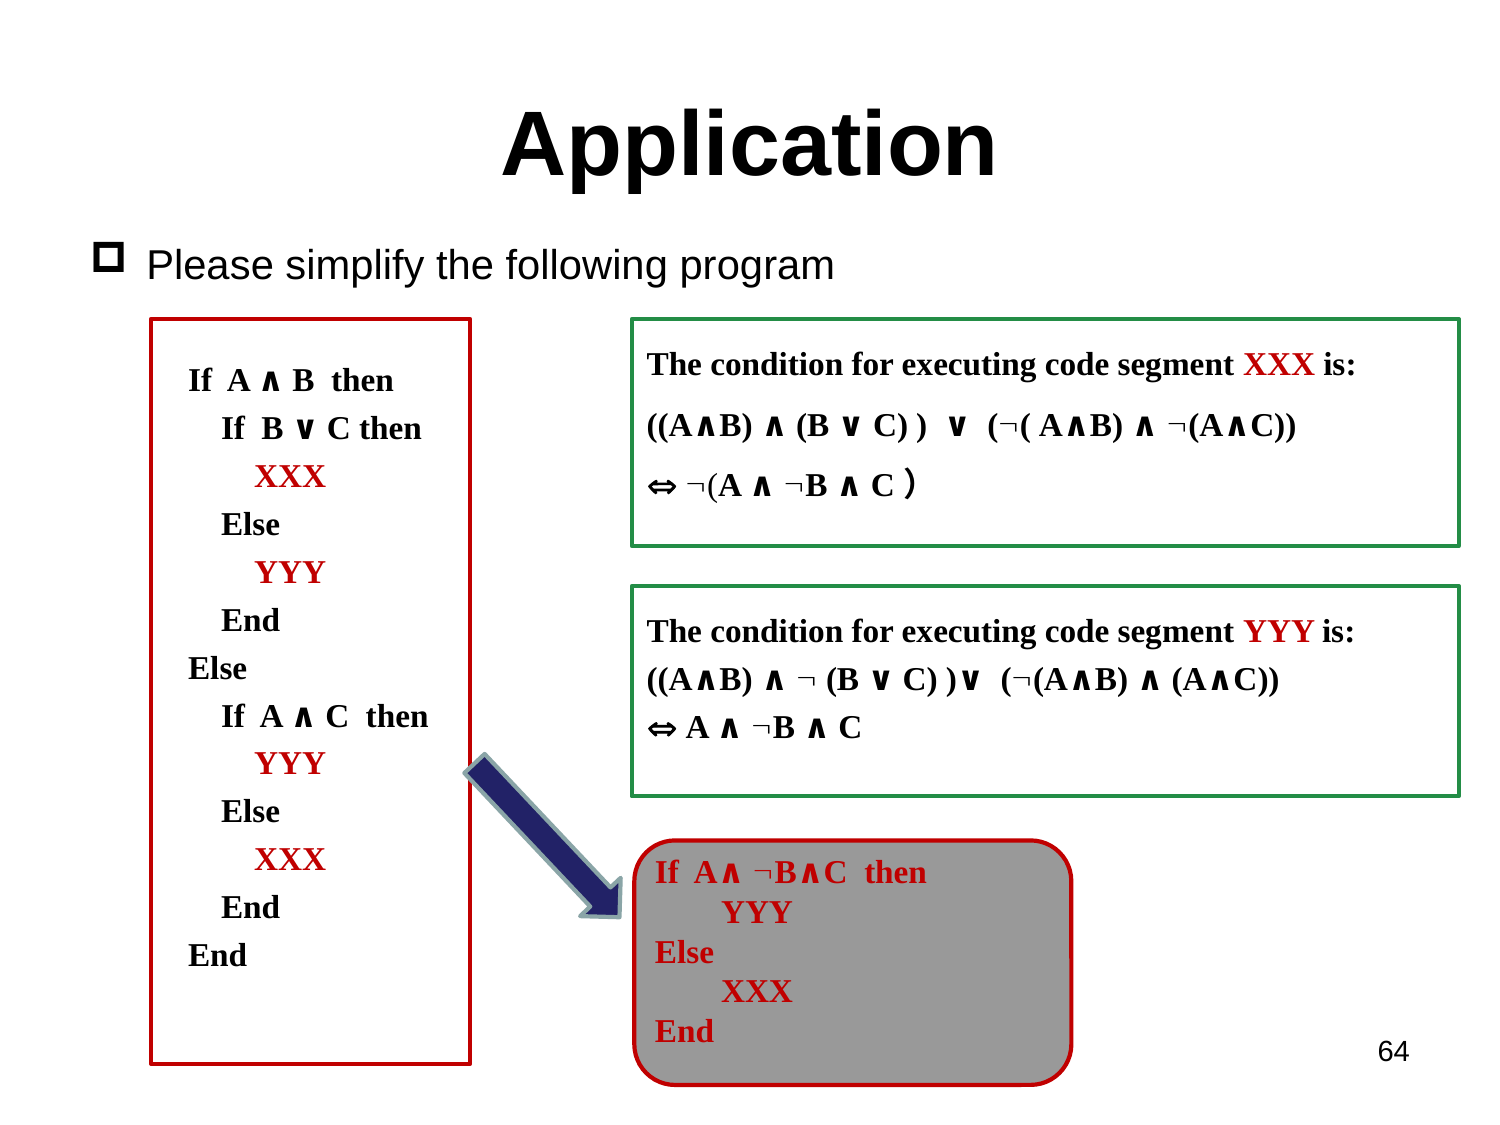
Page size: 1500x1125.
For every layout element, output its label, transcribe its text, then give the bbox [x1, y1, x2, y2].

text_box [149, 317, 472, 1066]
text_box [634, 840, 1108, 1086]
text_box [596, 868, 623, 920]
text_box [630, 584, 1461, 798]
title Application [75, 45, 1425, 230]
list Please simplify the following program [75, 230, 1425, 973]
slide_number 64 [1074, 1024, 1425, 1103]
text_box [630, 317, 1461, 548]
text_box If A ∧ B then If B ∨ C then XXX Else YYY End Else If A ∧ C then YYY Else XXX End End [158, 343, 596, 1021]
